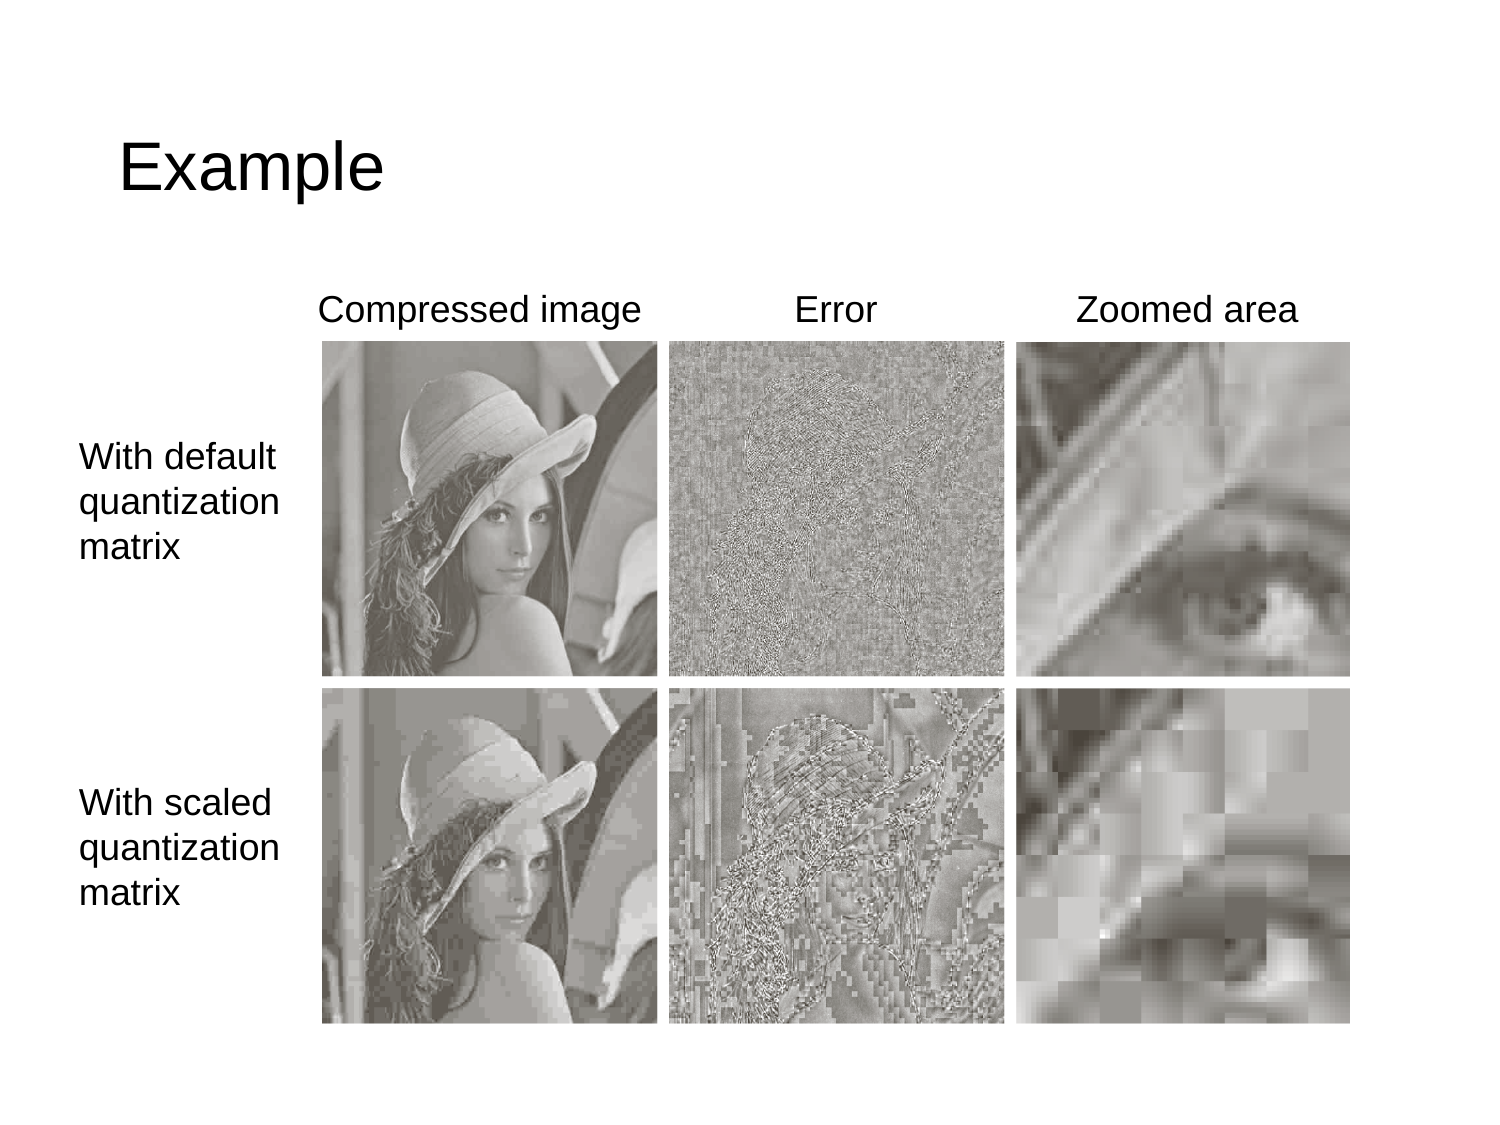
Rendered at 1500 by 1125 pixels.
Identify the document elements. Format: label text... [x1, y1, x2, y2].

text_box Zoomed area [977, 277, 1397, 337]
text_box Compressed image [270, 277, 626, 337]
picture [317, 337, 1355, 1028]
title Example [103, 59, 1397, 278]
text_box Error [626, 277, 977, 337]
text_box With scaled quantization matrix [63, 770, 317, 921]
text_box With default quantization matrix [63, 424, 317, 575]
